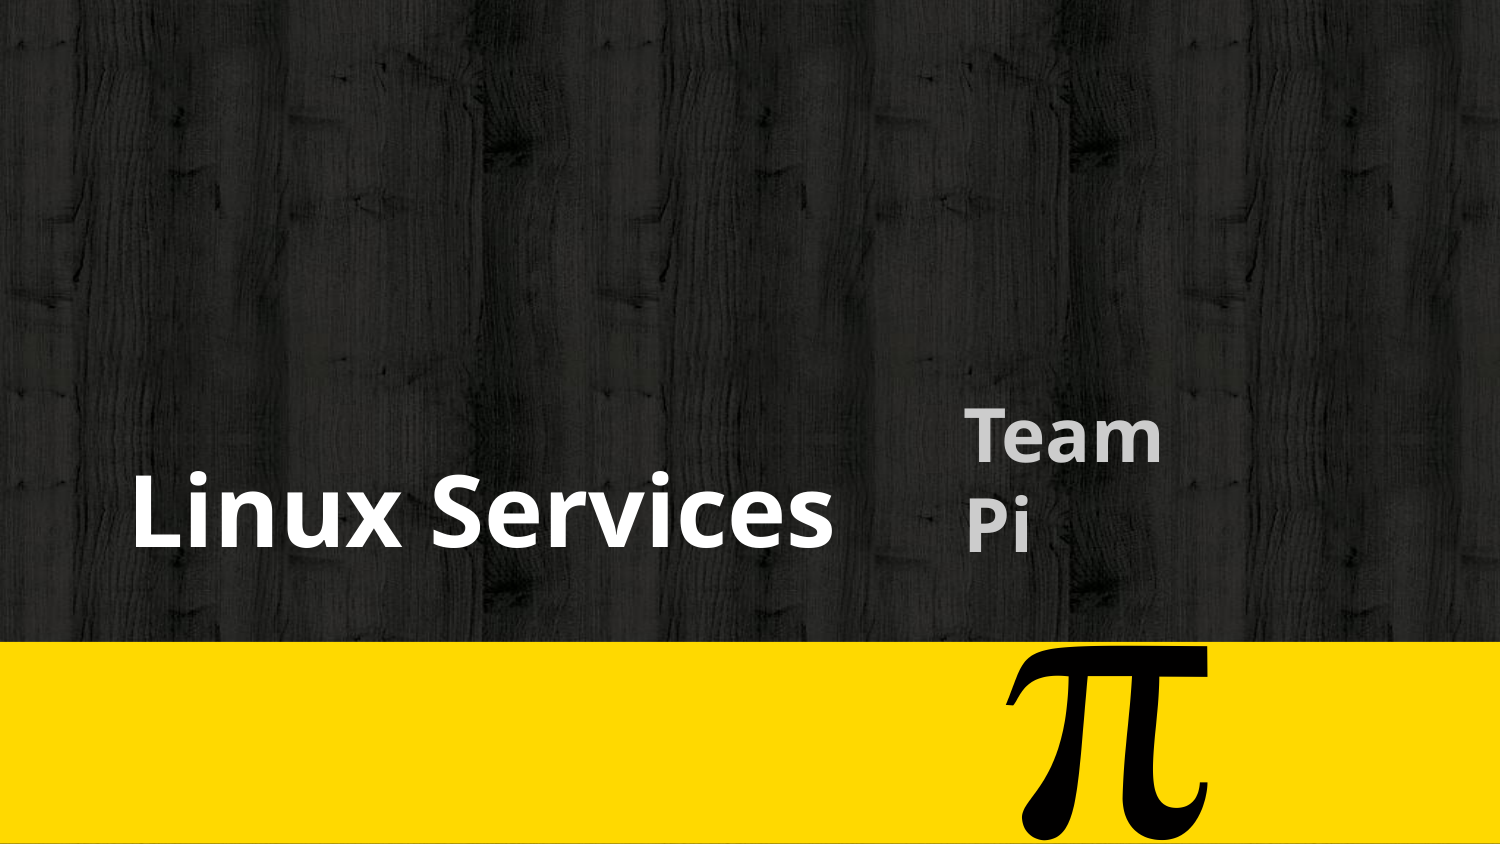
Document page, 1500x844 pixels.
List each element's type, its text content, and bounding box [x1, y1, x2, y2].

text_box Team Pi [948, 392, 1265, 583]
picture [0, 0, 1500, 844]
title Linux Services [112, 392, 948, 583]
